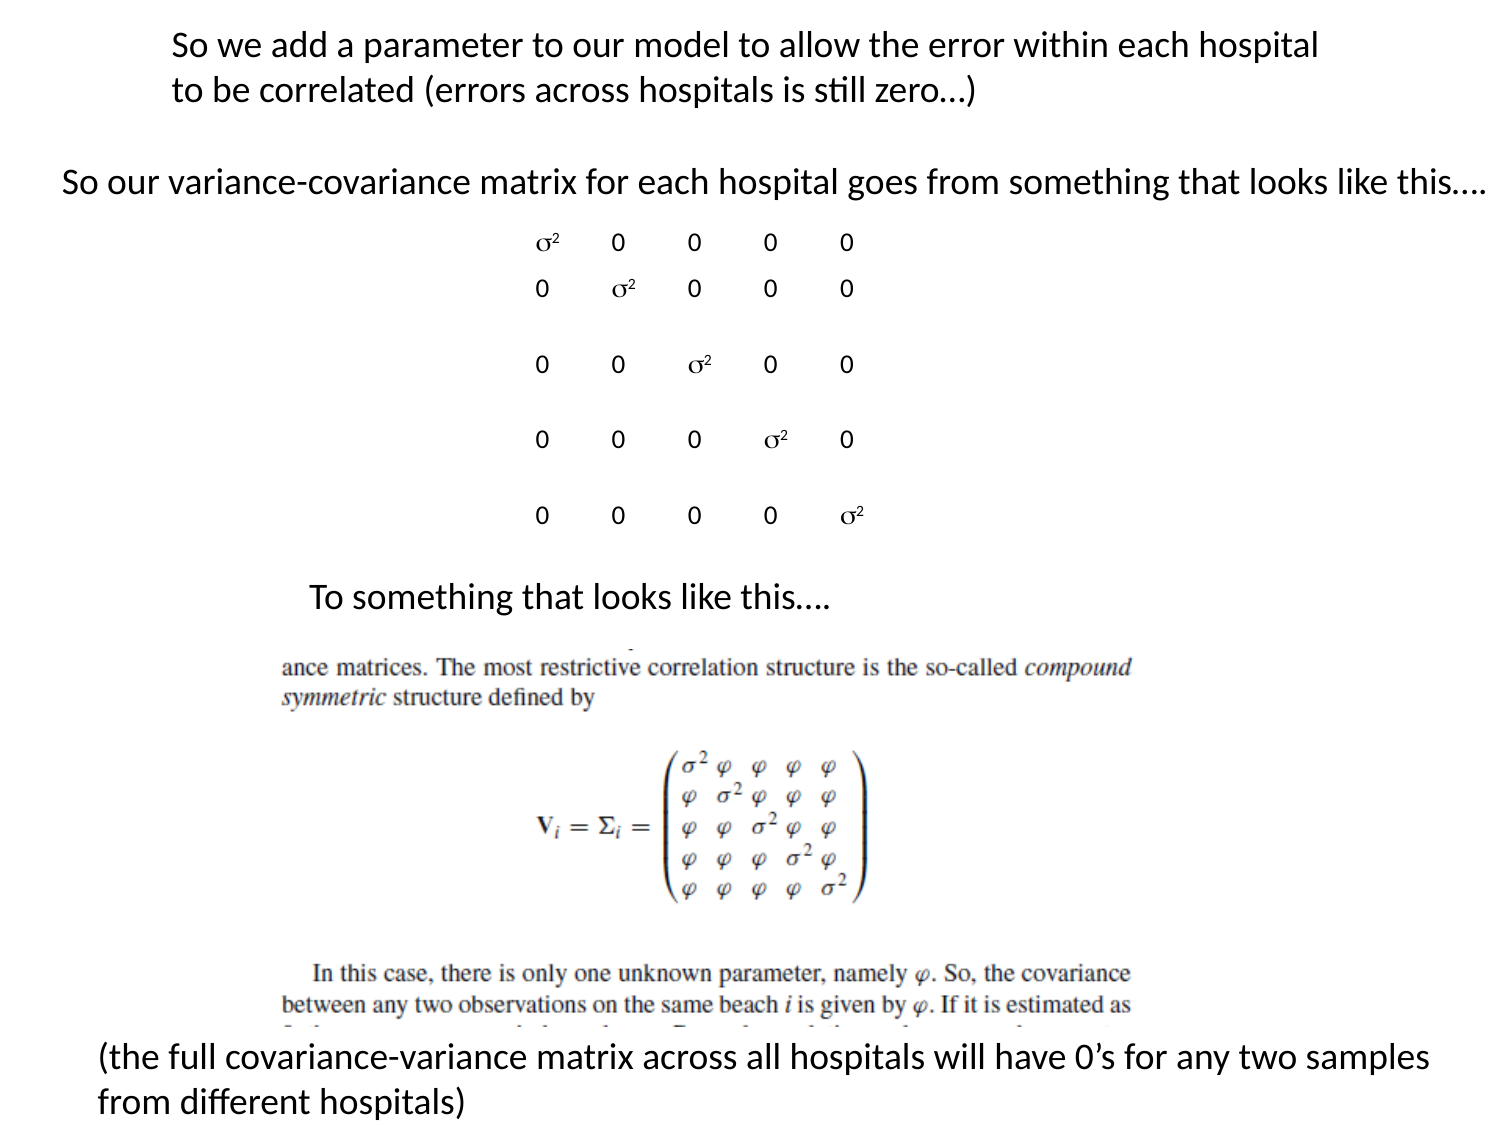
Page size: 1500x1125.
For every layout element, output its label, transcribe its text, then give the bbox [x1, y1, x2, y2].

table_cell 0 [526, 424, 600, 498]
table_cell 0 [678, 424, 752, 498]
table_cell 0 [526, 273, 600, 347]
table_cell 0 [830, 349, 905, 423]
table_cell 0 [754, 349, 829, 423]
table_cell 2 [754, 424, 829, 498]
picture [249, 649, 1171, 1027]
table_cell 0 [602, 349, 676, 423]
table_cell 0 [678, 500, 752, 574]
table_header 0 [678, 227, 752, 272]
text_box (the full covariance-variance matrix across all hospitals will have 0’s for any two samples from different hospitals) [82, 1024, 1447, 1125]
table_header 0 [602, 227, 676, 272]
table_cell 0 [754, 500, 829, 574]
table_header 0 [830, 227, 905, 272]
table_cell 0 [830, 273, 905, 347]
table_header 2 [526, 227, 600, 272]
table_cell 2 [602, 273, 676, 347]
table_header 0 [754, 227, 829, 272]
table_cell 2 [678, 349, 752, 423]
text_box So our variance-covariance matrix for each hospital goes from something that looks like this…. [47, 149, 1500, 210]
text_box To something that looks like this…. [294, 564, 847, 625]
text_box So we add a parameter to our model to allow the error within each hospital to be correlated (errors across hospitals is still zero…) [156, 12, 1336, 118]
table_cell 2 [830, 500, 905, 574]
table_cell 0 [602, 424, 676, 498]
table_cell 0 [754, 273, 829, 347]
table_cell 0 [526, 500, 600, 574]
table_cell 0 [830, 424, 905, 498]
table_cell 0 [678, 273, 752, 347]
table_cell 0 [526, 349, 600, 423]
table_cell 0 [602, 500, 676, 574]
